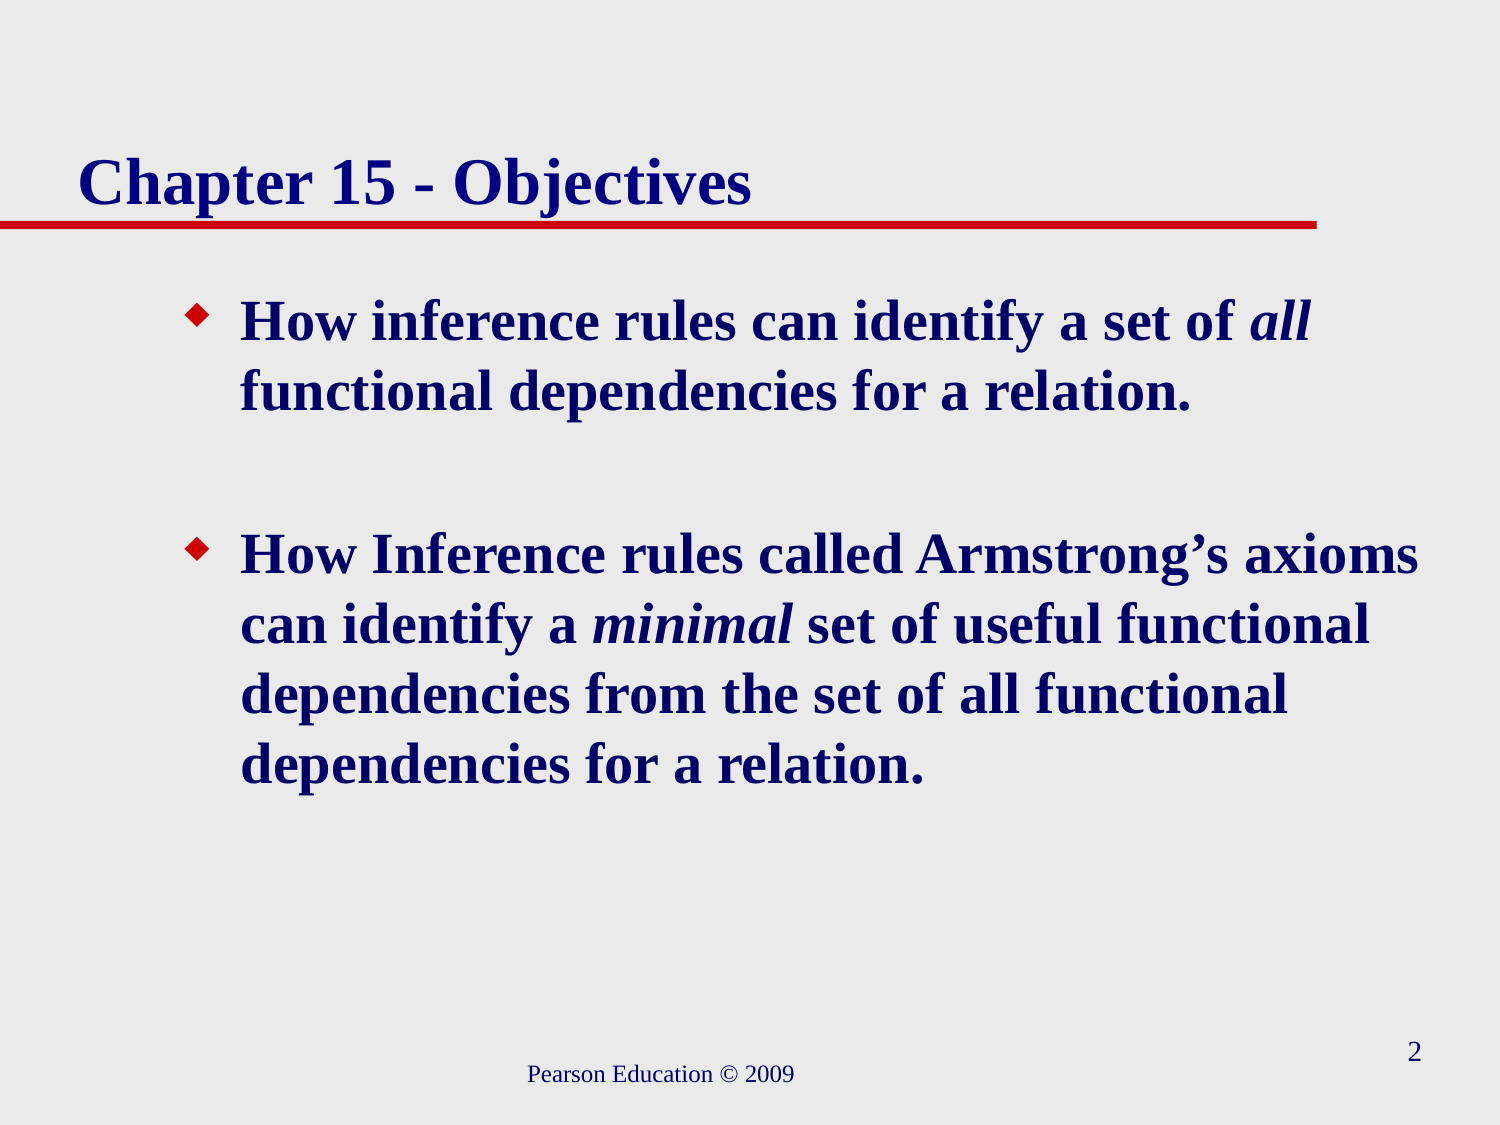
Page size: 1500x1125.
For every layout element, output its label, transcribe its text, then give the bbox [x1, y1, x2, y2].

list How inference rules can identify a set of all functional dependencies for a relation. How Inference rules called Armstrong’s axioms can identify a minimal set of useful functional dependencies from the set of all functional dependencies for a relation. [169, 275, 1438, 950]
text_box Pearson Education © 2009 [512, 1050, 1038, 1095]
title Chapter 15 - Objectives [62, 43, 1338, 225]
slide_number 2 [1125, 1012, 1438, 1088]
